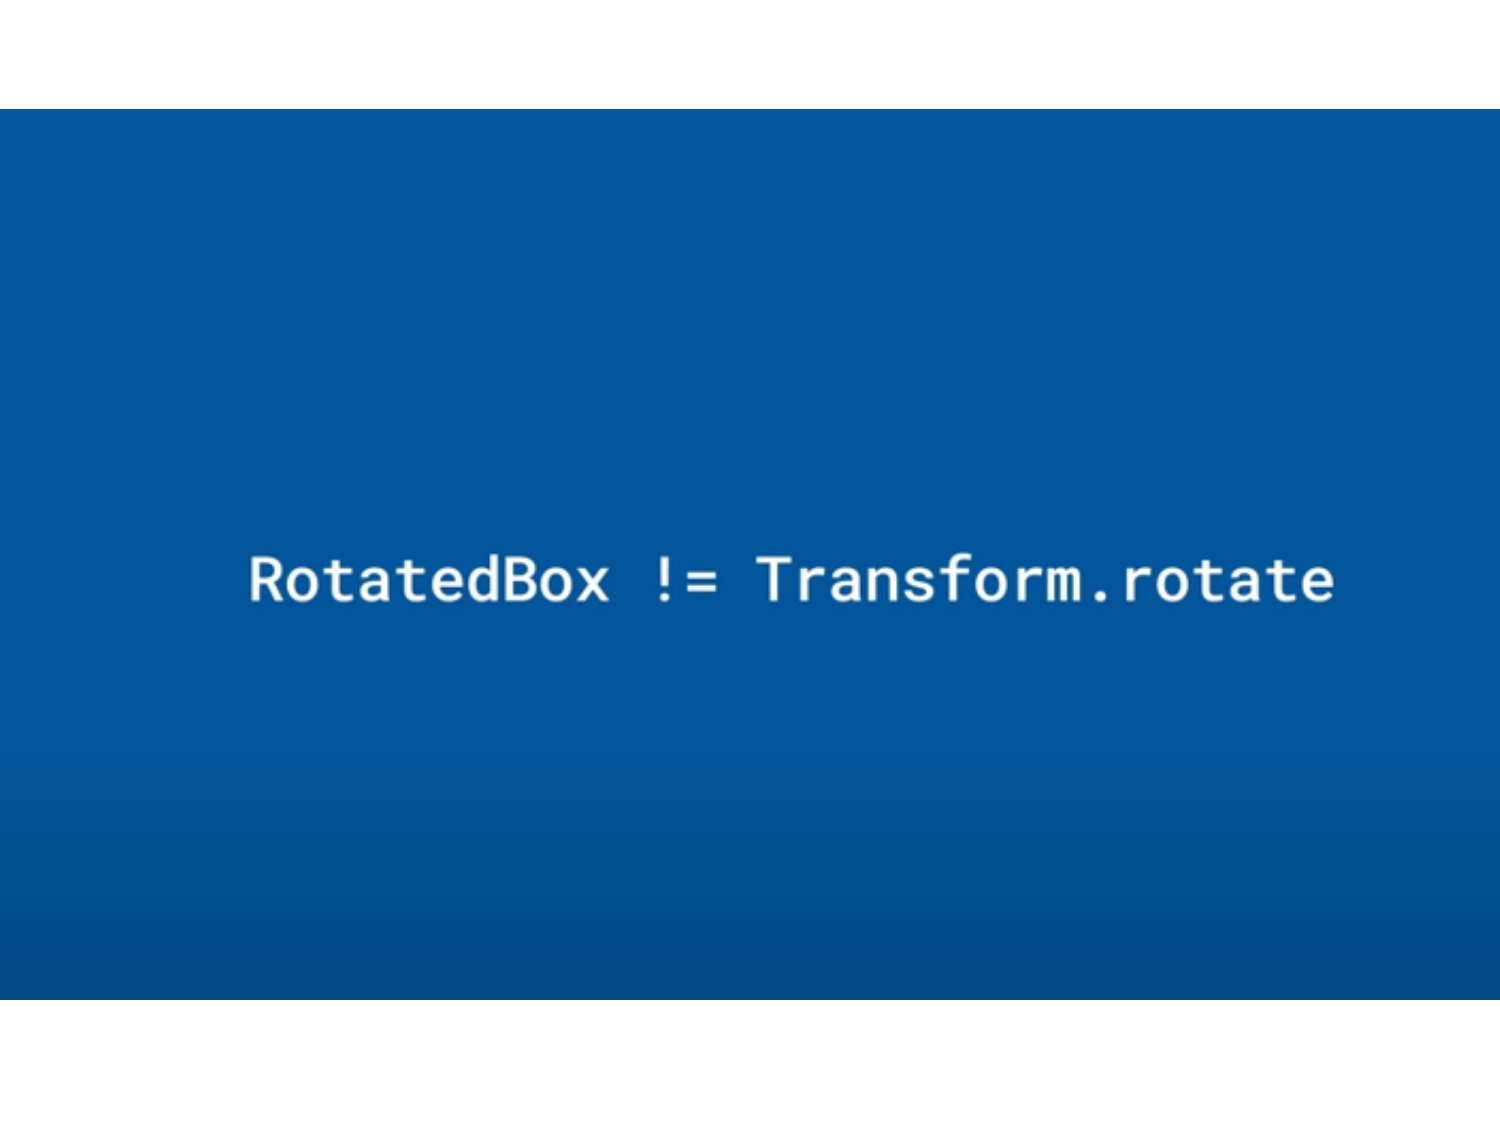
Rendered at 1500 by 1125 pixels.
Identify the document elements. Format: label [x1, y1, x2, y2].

picture [0, 109, 1500, 1001]
